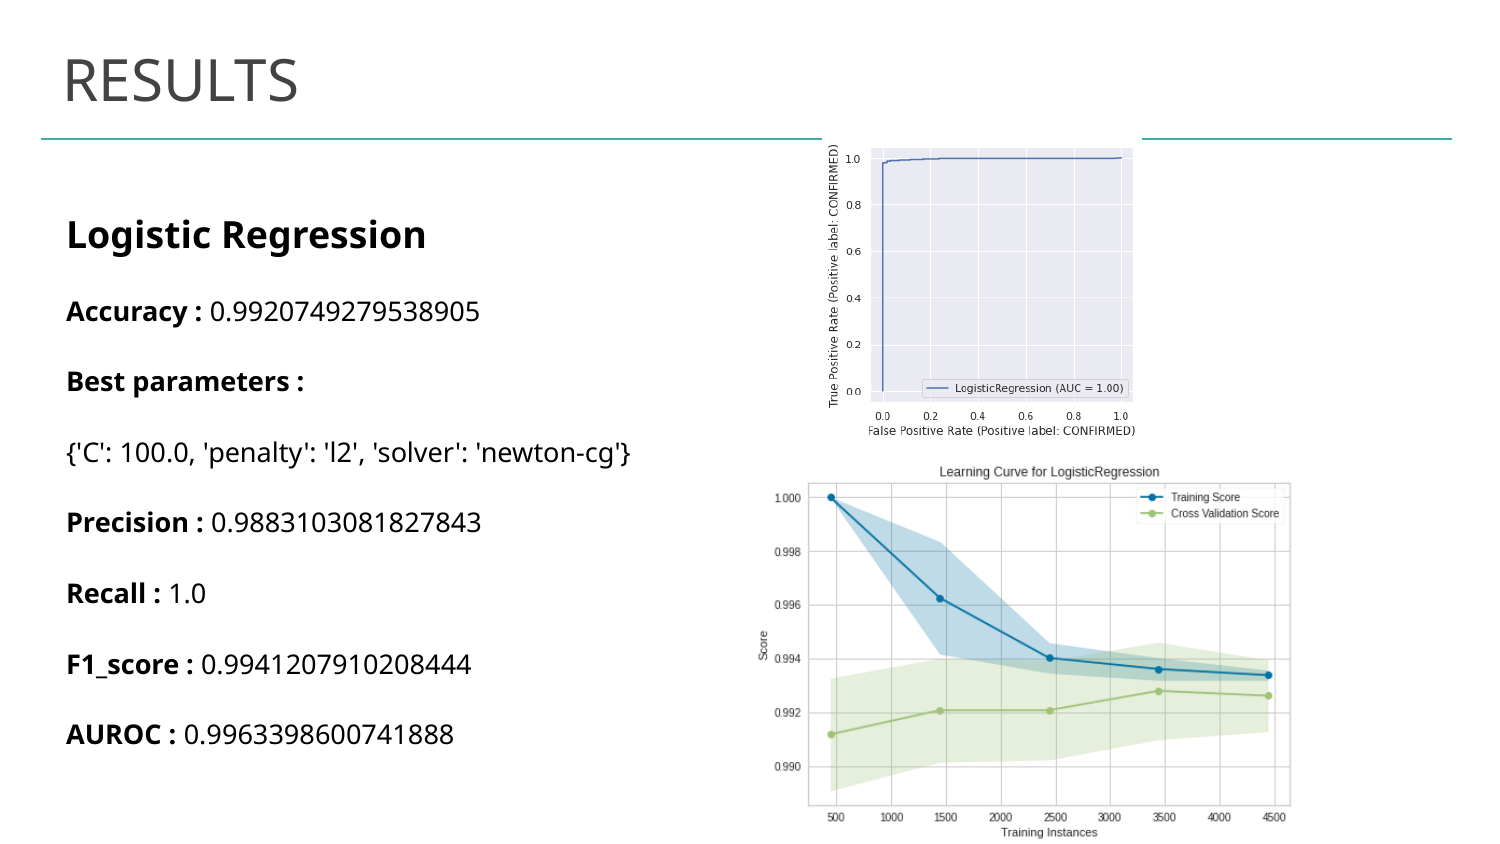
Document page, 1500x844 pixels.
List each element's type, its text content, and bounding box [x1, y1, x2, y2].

list Logistic Regression Accuracy : 0.9920749279538905 Best parameters : {'C': 100.0, 'penalty': 'l2', 'solver': 'newton-cg'} Precision : 0.9883103081827843 Recall : 1.0 F1_score : 0.9941207910208444 AUROC : 0.9963398600741888 [51, 189, 1449, 750]
picture [751, 456, 1393, 844]
picture [822, 136, 1143, 443]
title RESULTS [47, 27, 1446, 122]
